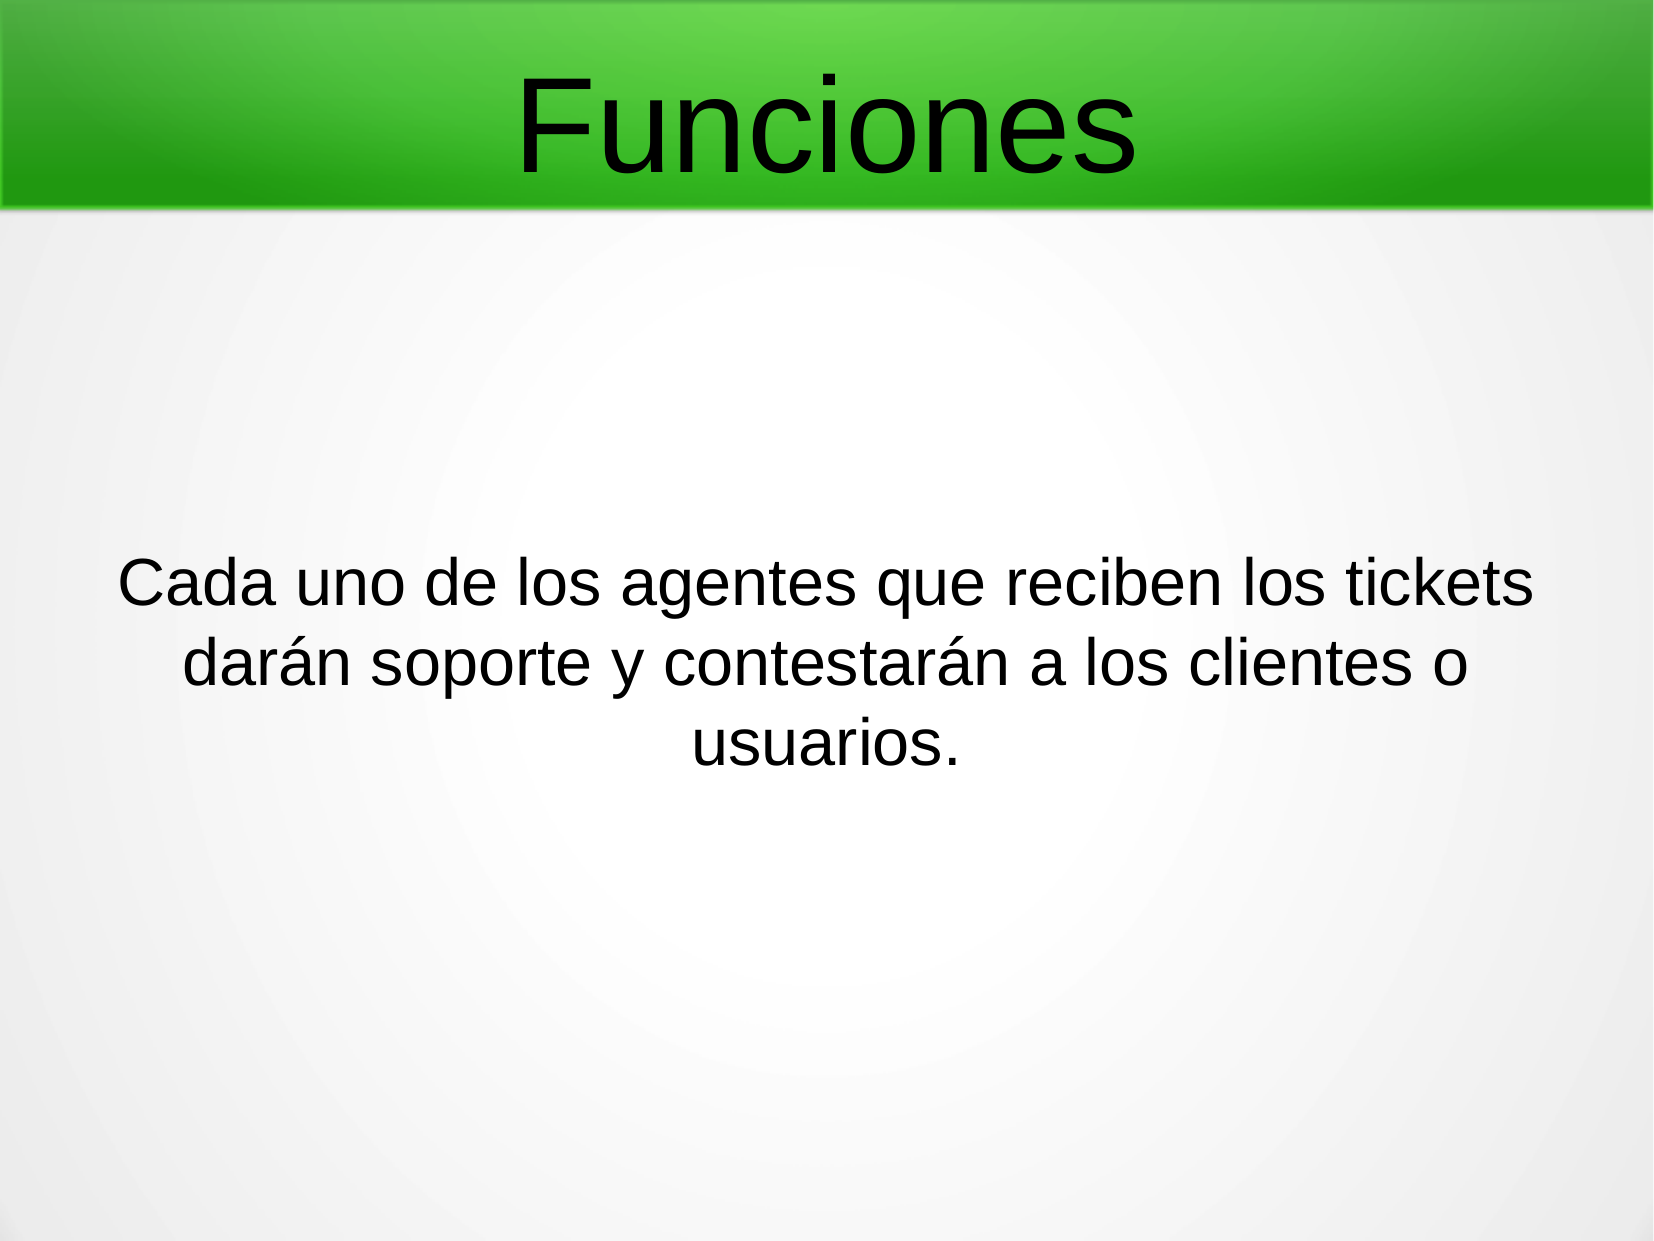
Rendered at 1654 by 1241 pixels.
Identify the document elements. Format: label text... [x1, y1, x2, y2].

picture [0, 0, 1654, 1241]
text_box Funciones [82, 42, 1571, 194]
text_box Cada uno de los agentes que reciben los tickets darán soporte y contestarán a los clientes o usuarios. [82, 299, 1571, 1019]
